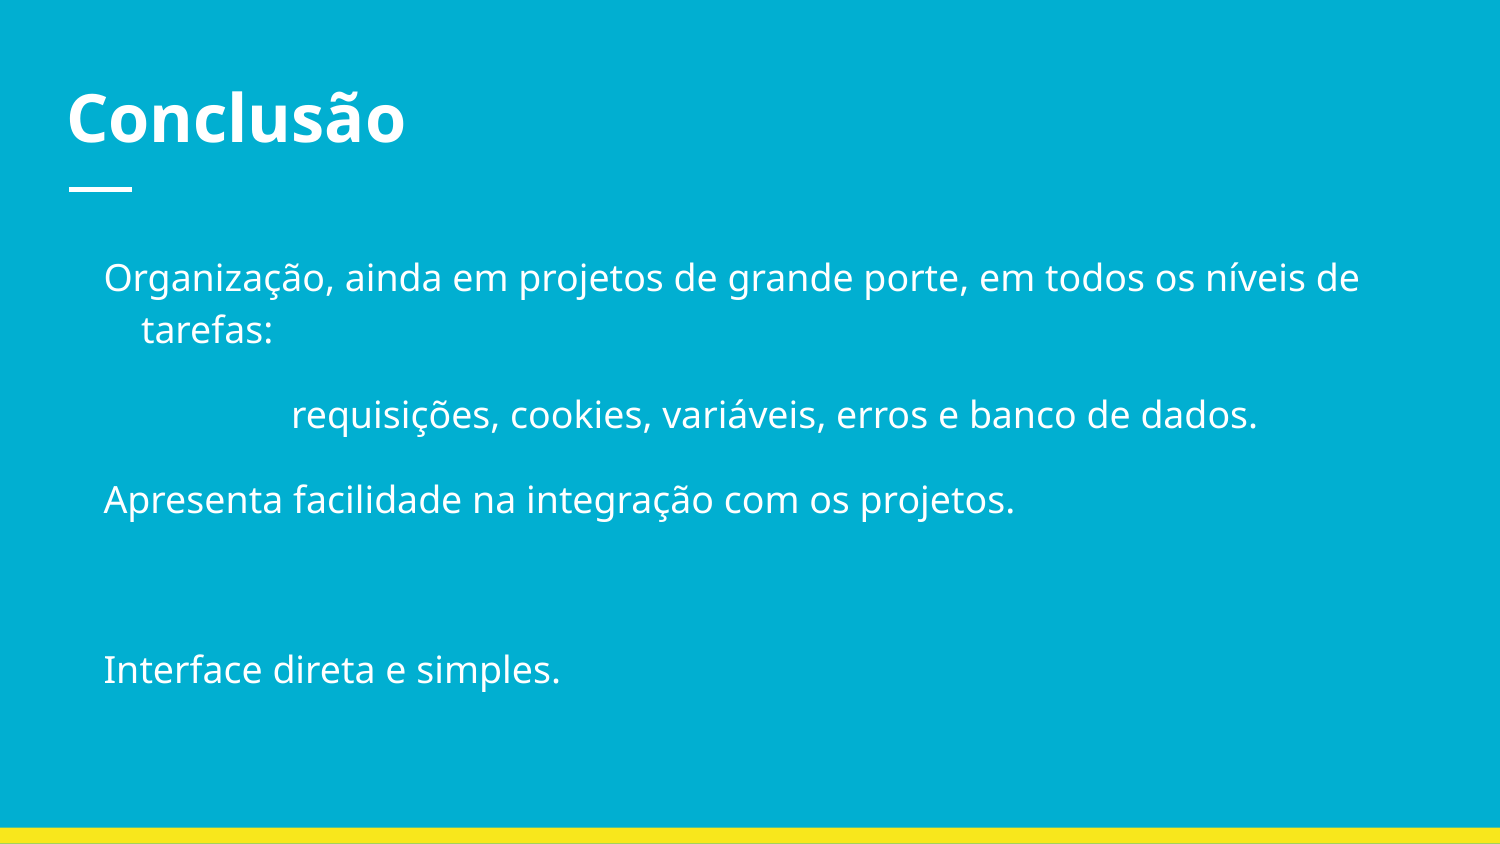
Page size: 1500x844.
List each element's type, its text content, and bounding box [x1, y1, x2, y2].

title Conclusão [51, 61, 1449, 167]
list Organização, ainda em projetos de grande porte, em todos os níveis de tarefas: requisições, cookies, variáveis, erros e banco de dados. Apresenta facilidade na integração com os projetos. Interface direta e simples. [51, 232, 1449, 750]
